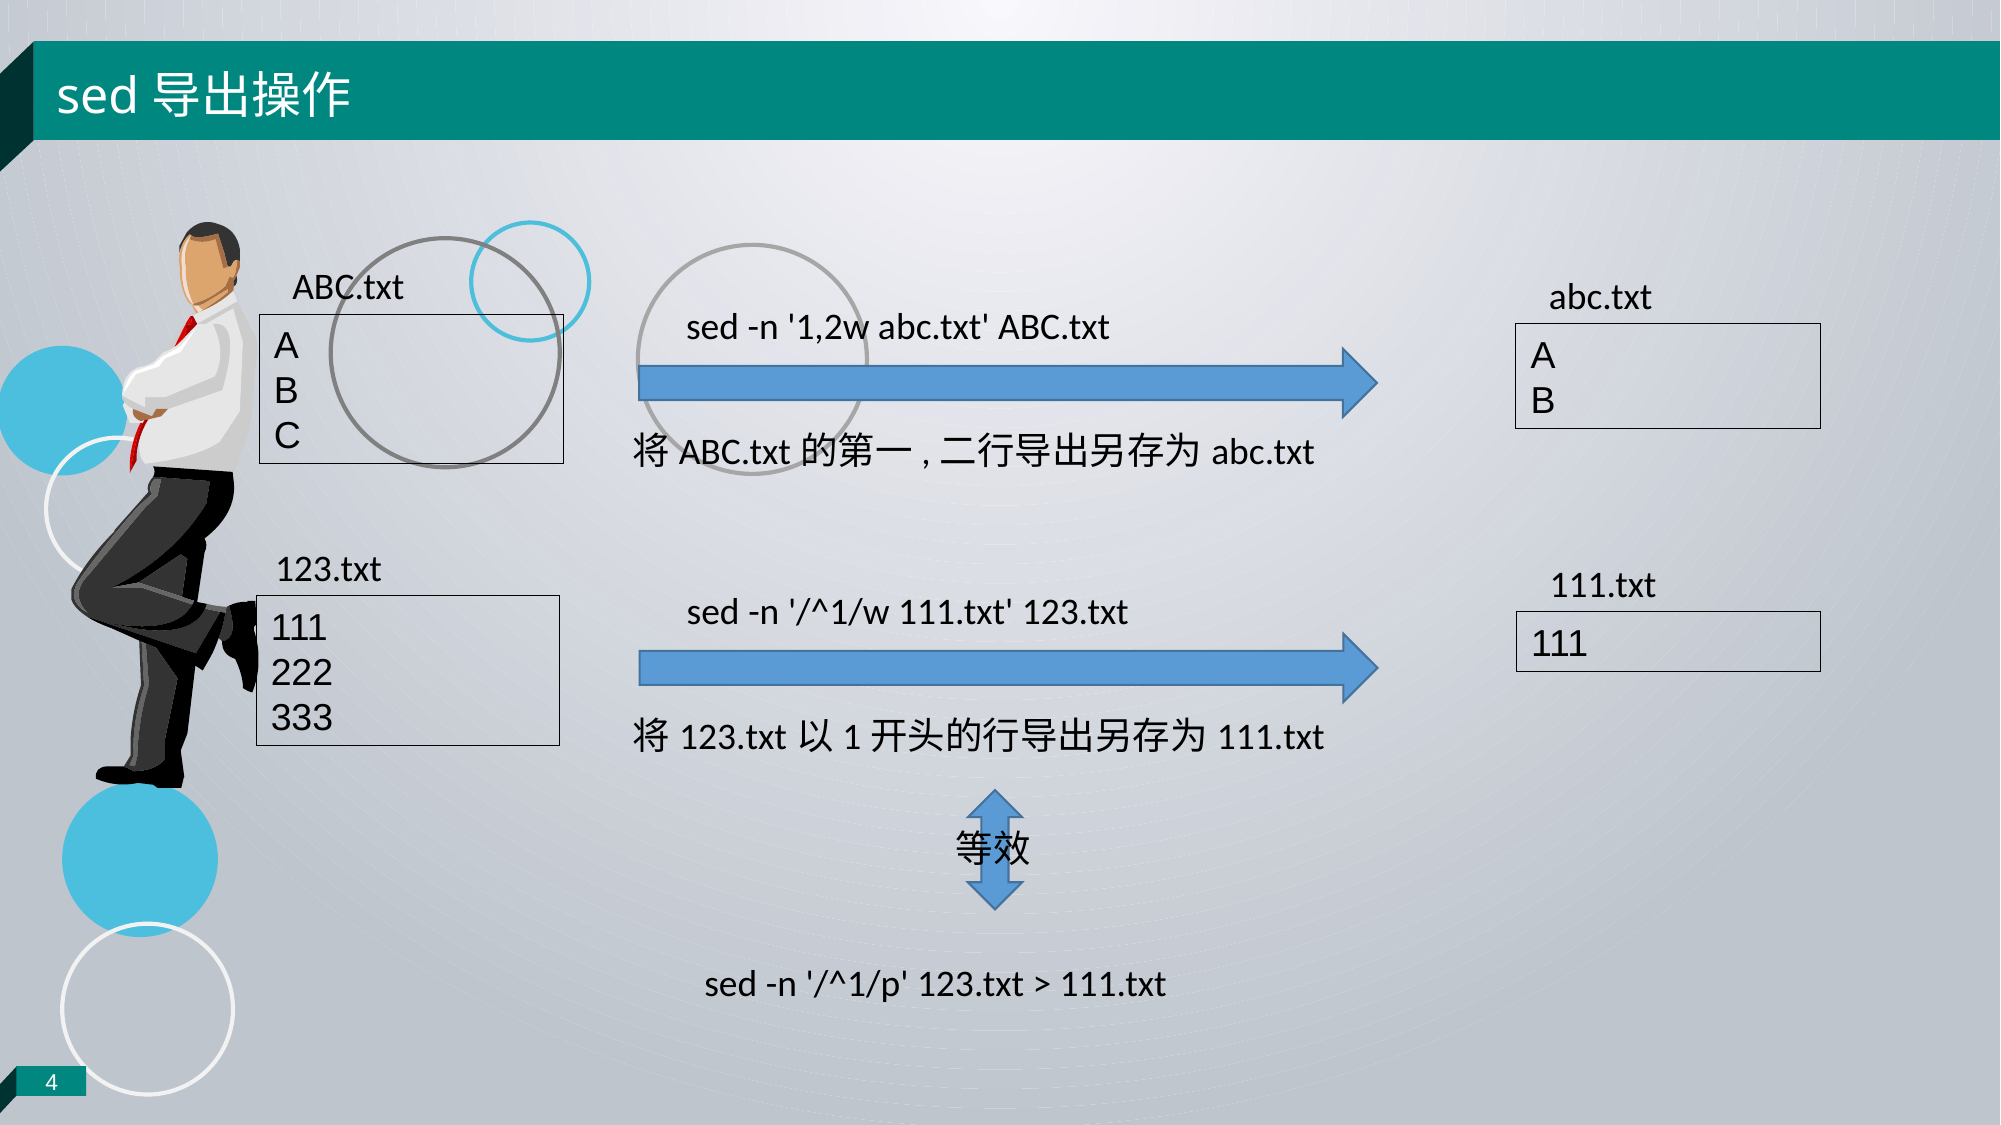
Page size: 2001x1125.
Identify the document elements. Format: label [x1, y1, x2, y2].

text_box [0, 41, 2000, 1117]
